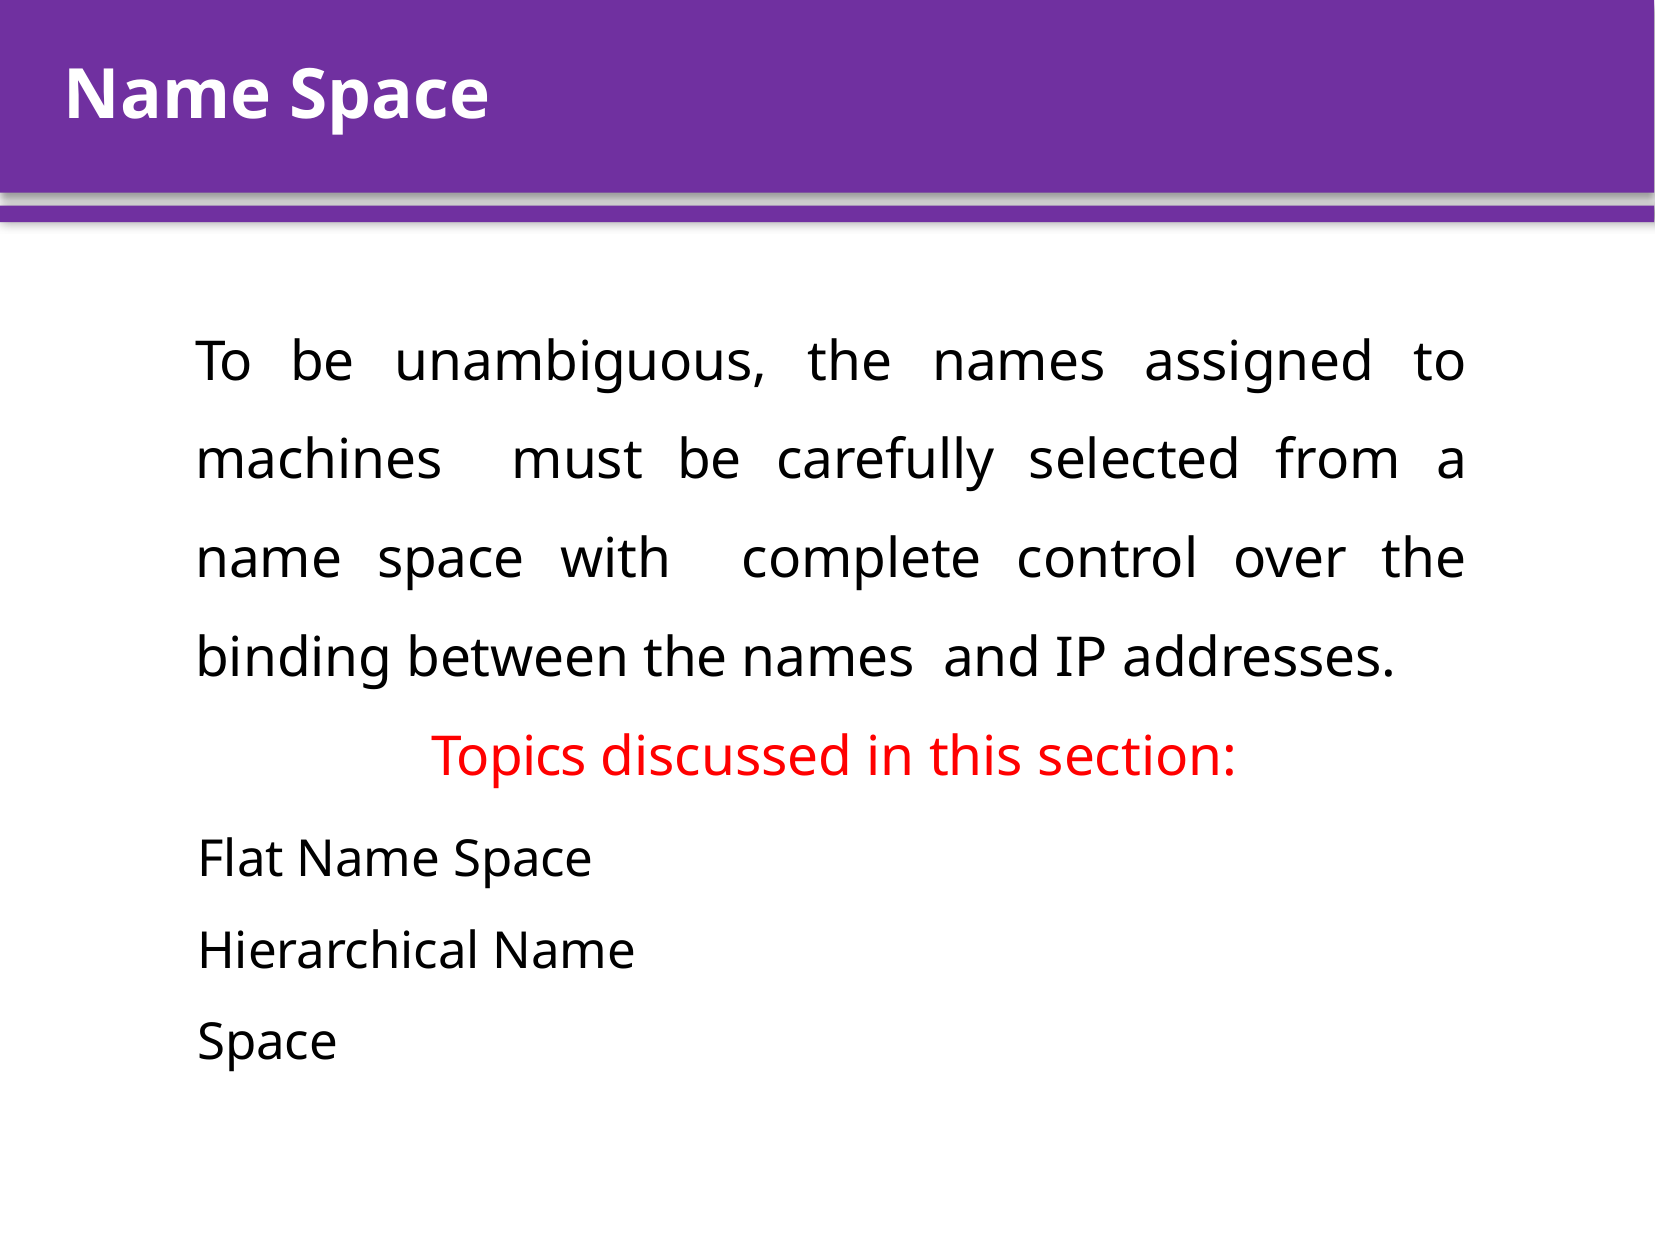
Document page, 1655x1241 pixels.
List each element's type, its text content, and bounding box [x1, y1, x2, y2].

title Name Space [48, 0, 1615, 193]
text_box To be unambiguous, the names assigned to machines must be carefully selected from a name space with complete control over the binding between the names and IP addresses. Topics discussed in this section: Flat Name Space Hierarchical Name Space [195, 290, 1468, 1070]
